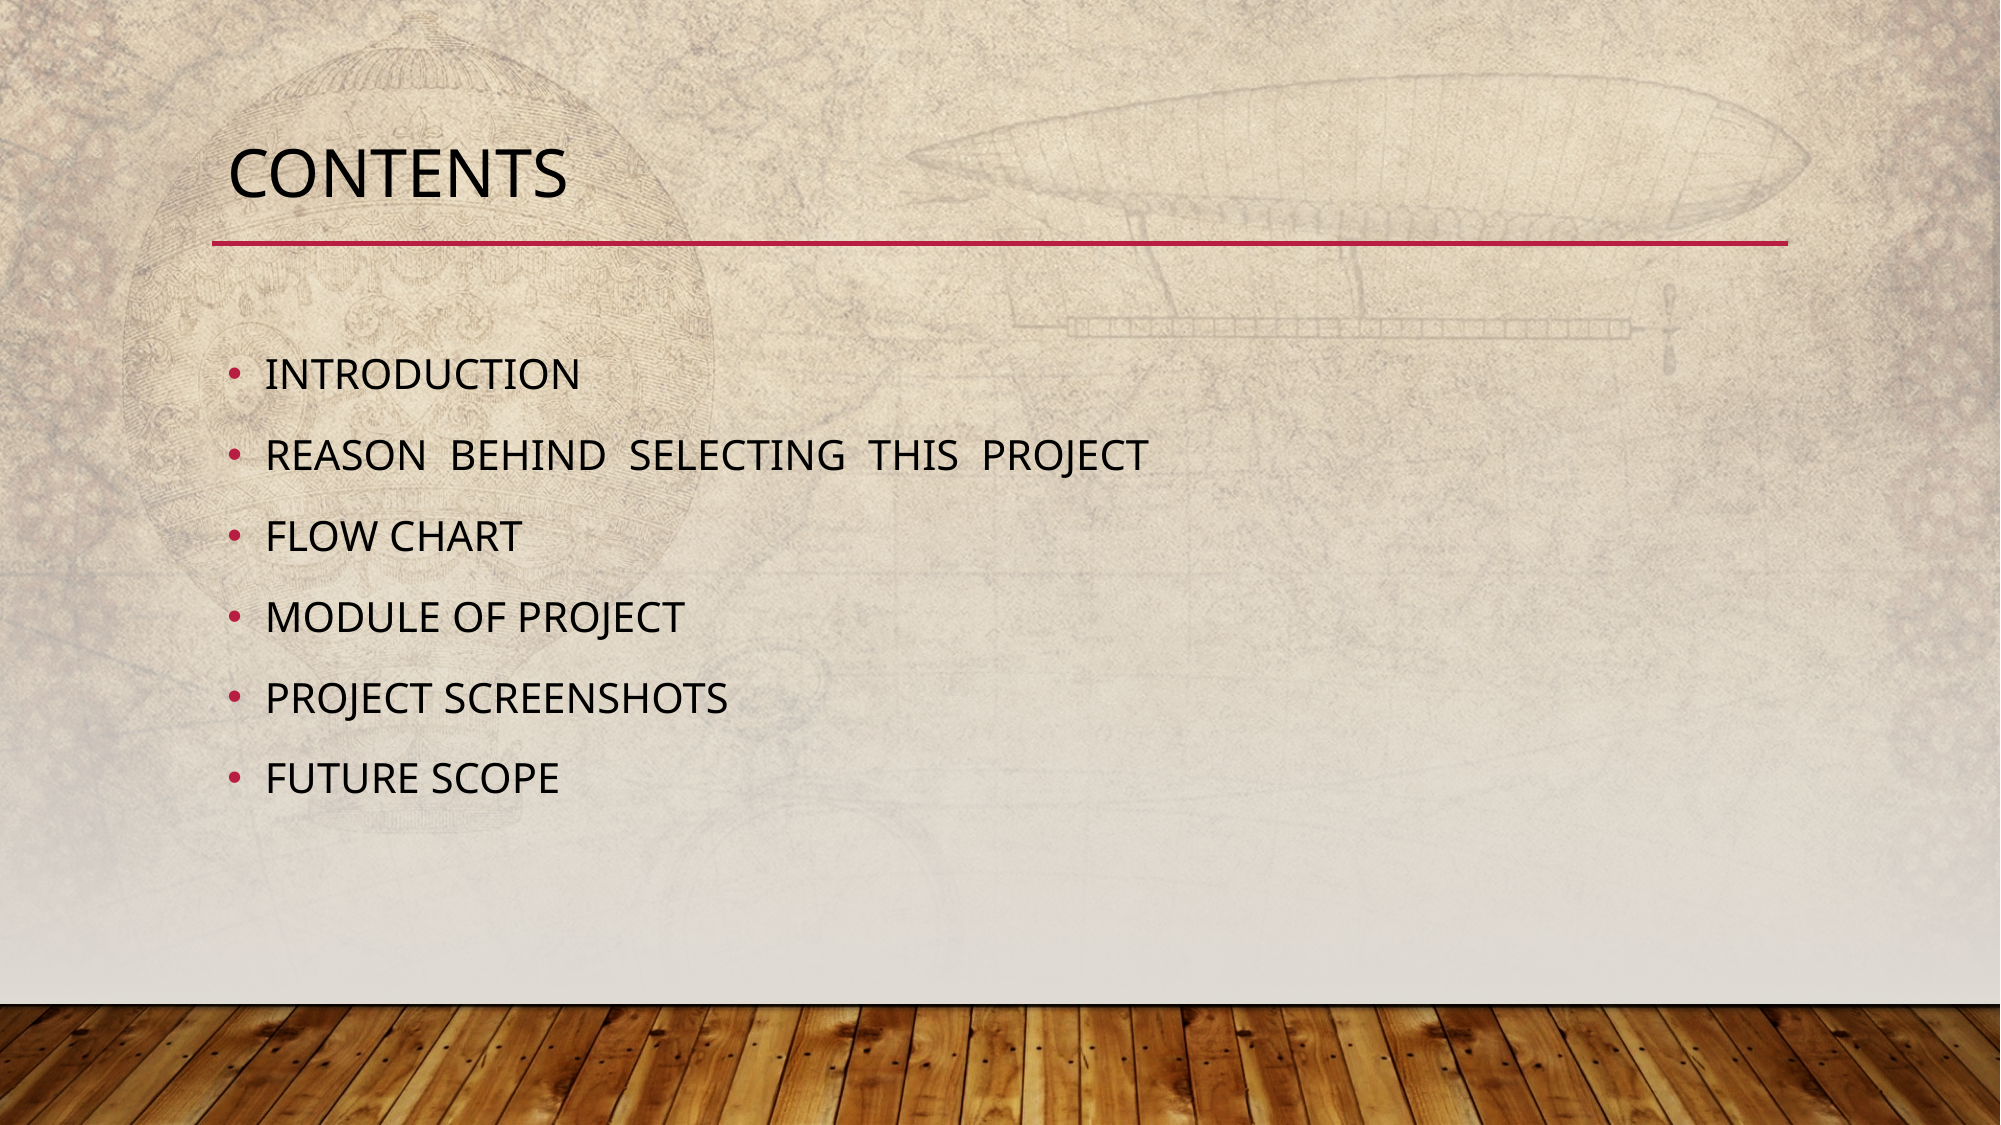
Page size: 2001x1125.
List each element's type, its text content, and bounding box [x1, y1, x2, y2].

list INTRODUCTION REASON BEHIND SELECTING THIS PROJECT FLOW CHART MODULE OF PROJECT PROJECT SCREENSHOTS FUTURE SCOPE [212, 330, 1788, 897]
picture [0, 1004, 2000, 1125]
title CONTENTS [212, 131, 1788, 305]
